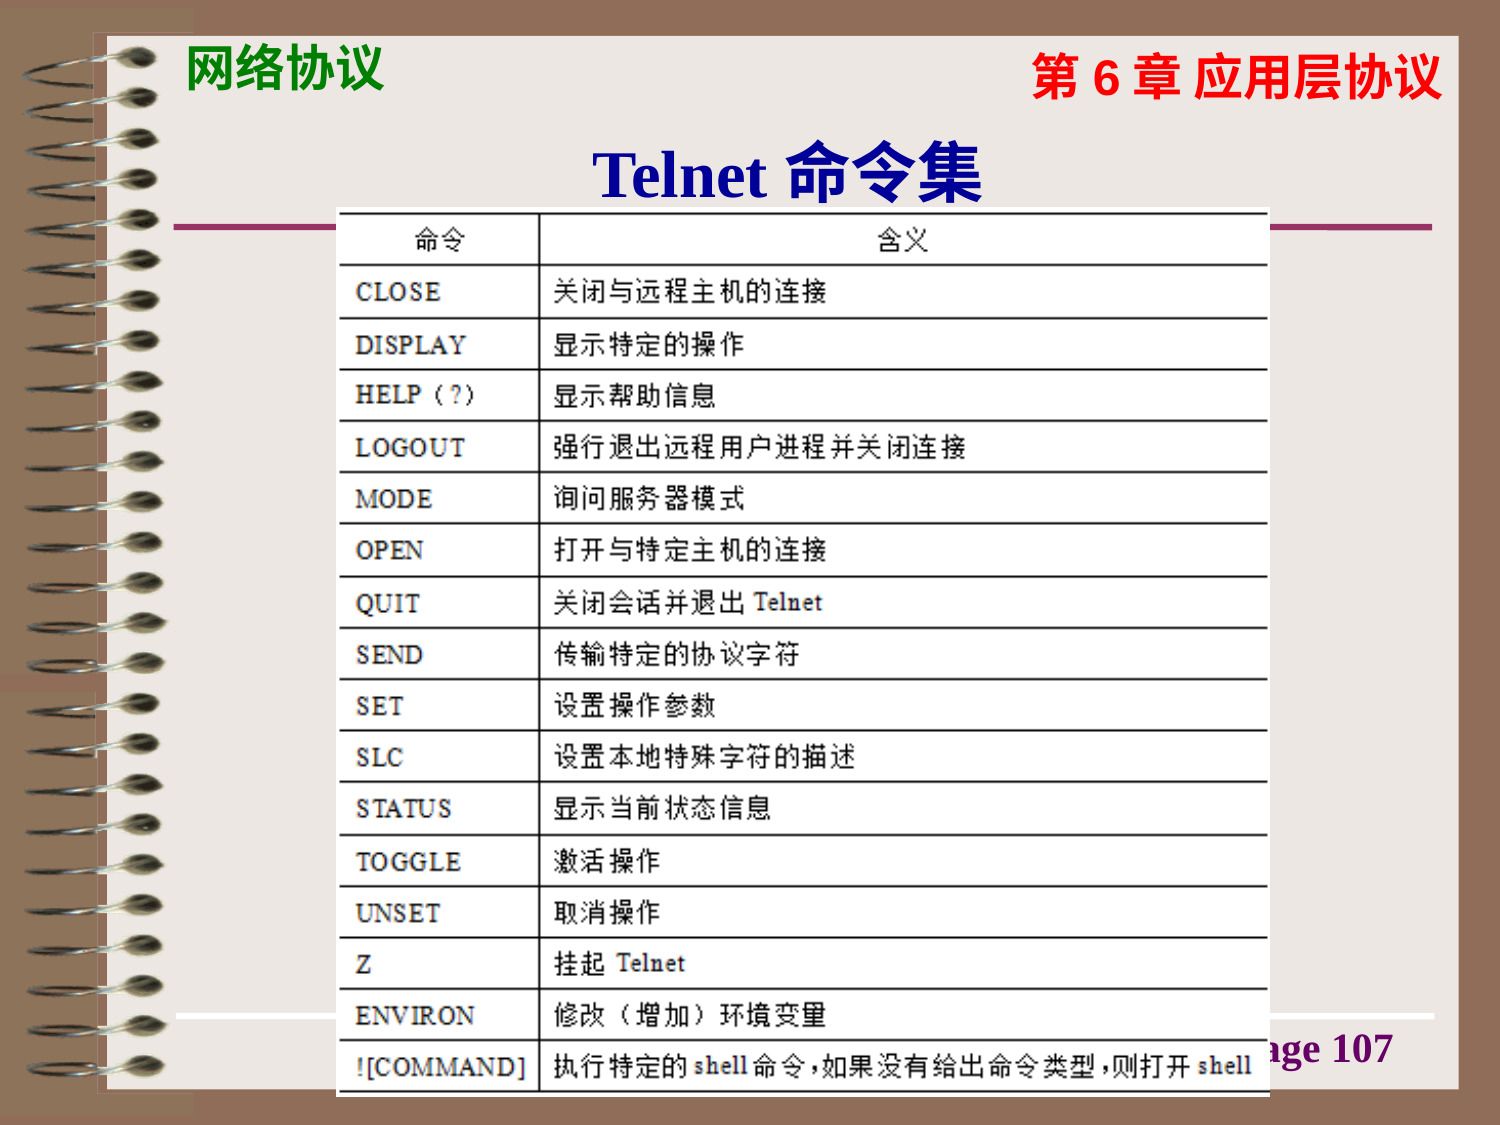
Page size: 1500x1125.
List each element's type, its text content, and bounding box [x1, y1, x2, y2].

picture [336, 207, 1270, 1097]
picture [0, 692, 194, 1115]
title Telnet命令集 [170, 113, 1422, 228]
slide_number Page 107 [1276, 1013, 1410, 1066]
picture [0, 8, 194, 674]
